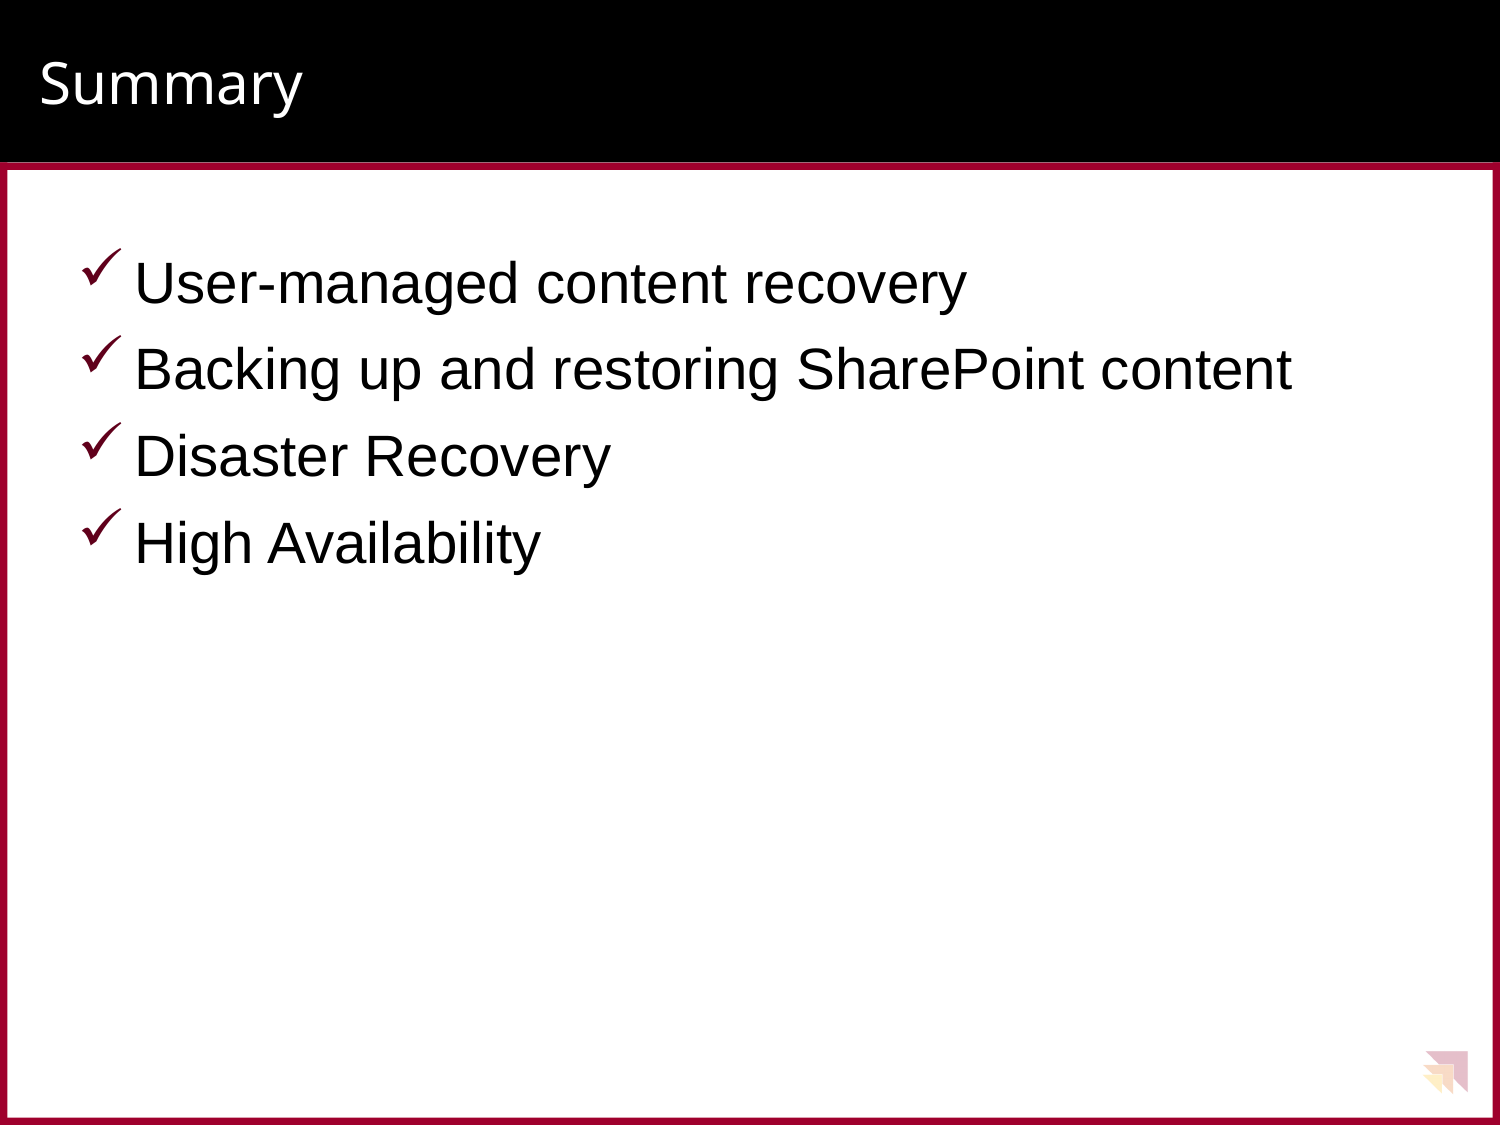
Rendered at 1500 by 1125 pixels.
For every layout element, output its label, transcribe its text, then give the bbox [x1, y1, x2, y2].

list User-managed content recovery Backing up and restoring SharePoint content Disaster Recovery High Availability [62, 237, 1438, 1088]
title Summary [24, 12, 1438, 150]
